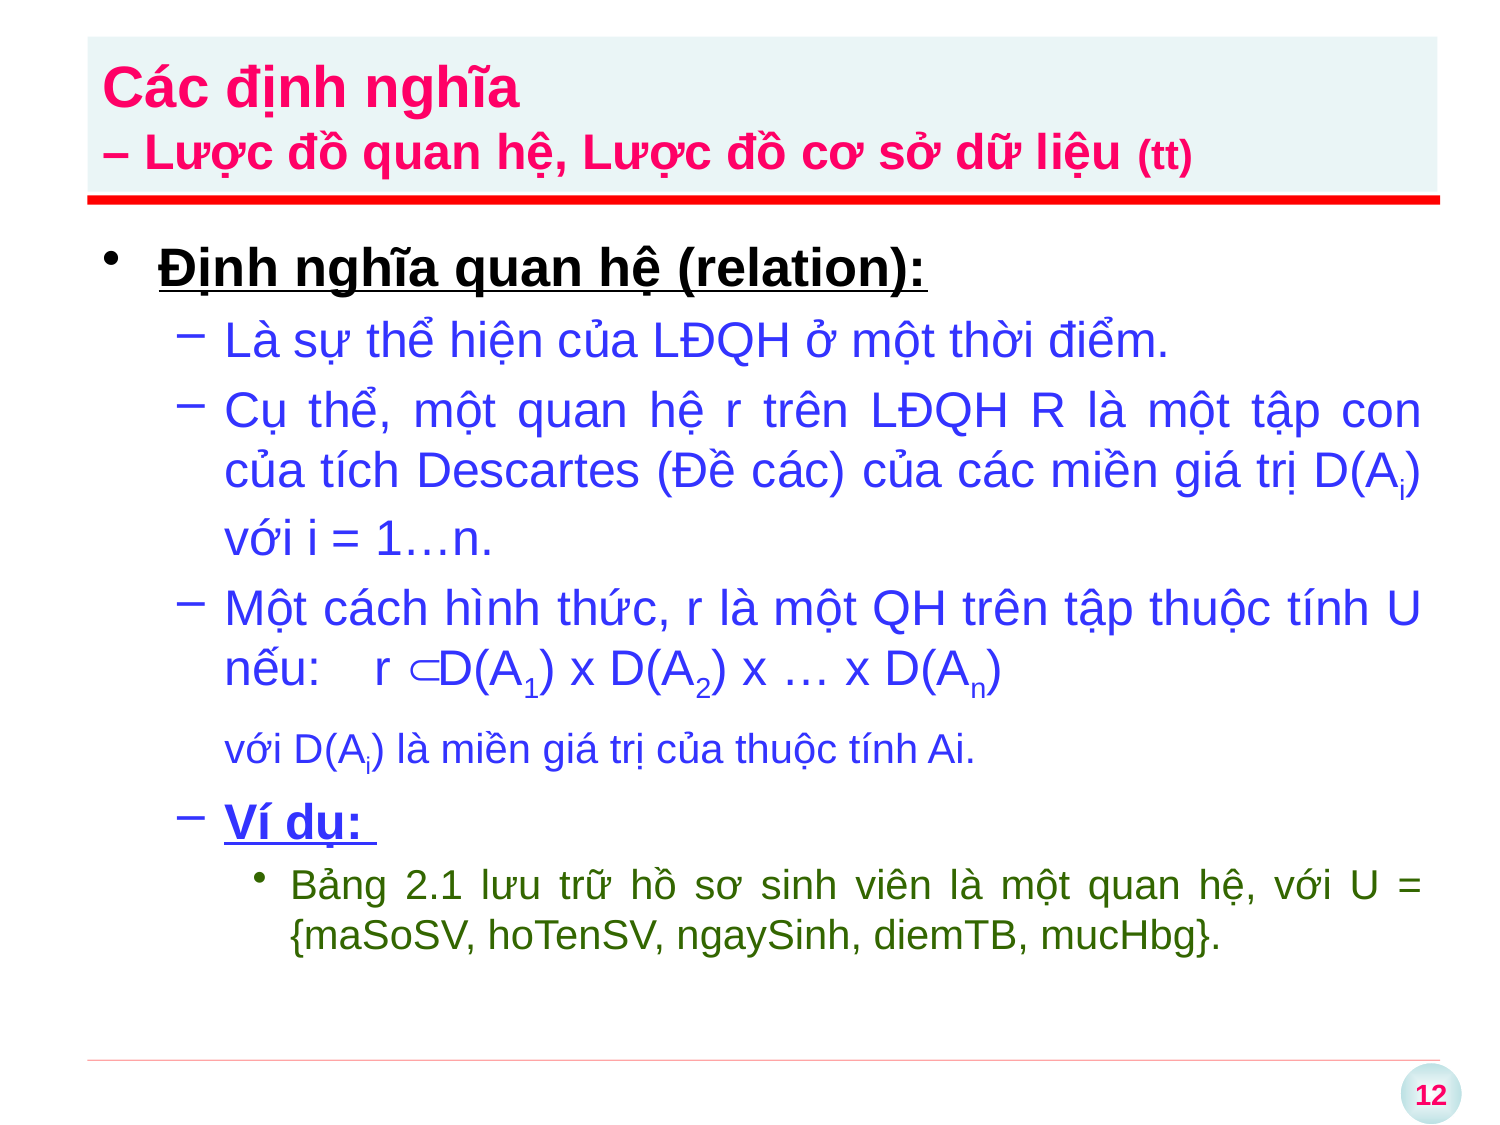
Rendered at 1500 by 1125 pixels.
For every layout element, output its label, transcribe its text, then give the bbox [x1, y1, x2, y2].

title Các định nghĩa – Lược đồ quan hệ, Lược đồ cơ sở dữ liệu (tt) [87, 36, 1438, 192]
list Định nghĩa quan hệ (relation): Là sự thể hiện của LĐQH ở một thời điểm. Cụ thể, một quan hệ r trên LĐQH R là một tập con của tích Descartes (Đề các) của các miền giá trị D(Ai) với i = 1…n. Một cách hình thức, r là một QH trên tập thuộc tính U nếu: r  D(A1) x D(A2) x … x D(An) với D(Ai) là miền giá trị của thuộc tính Ai. Ví dụ: Bảng 2.1 lưu trữ hồ sơ sinh viên là một quan hệ, với U = {maSoSV, hoTenSV, ngaySinh, diemTB, mucHbg}. [87, 224, 1438, 1038]
